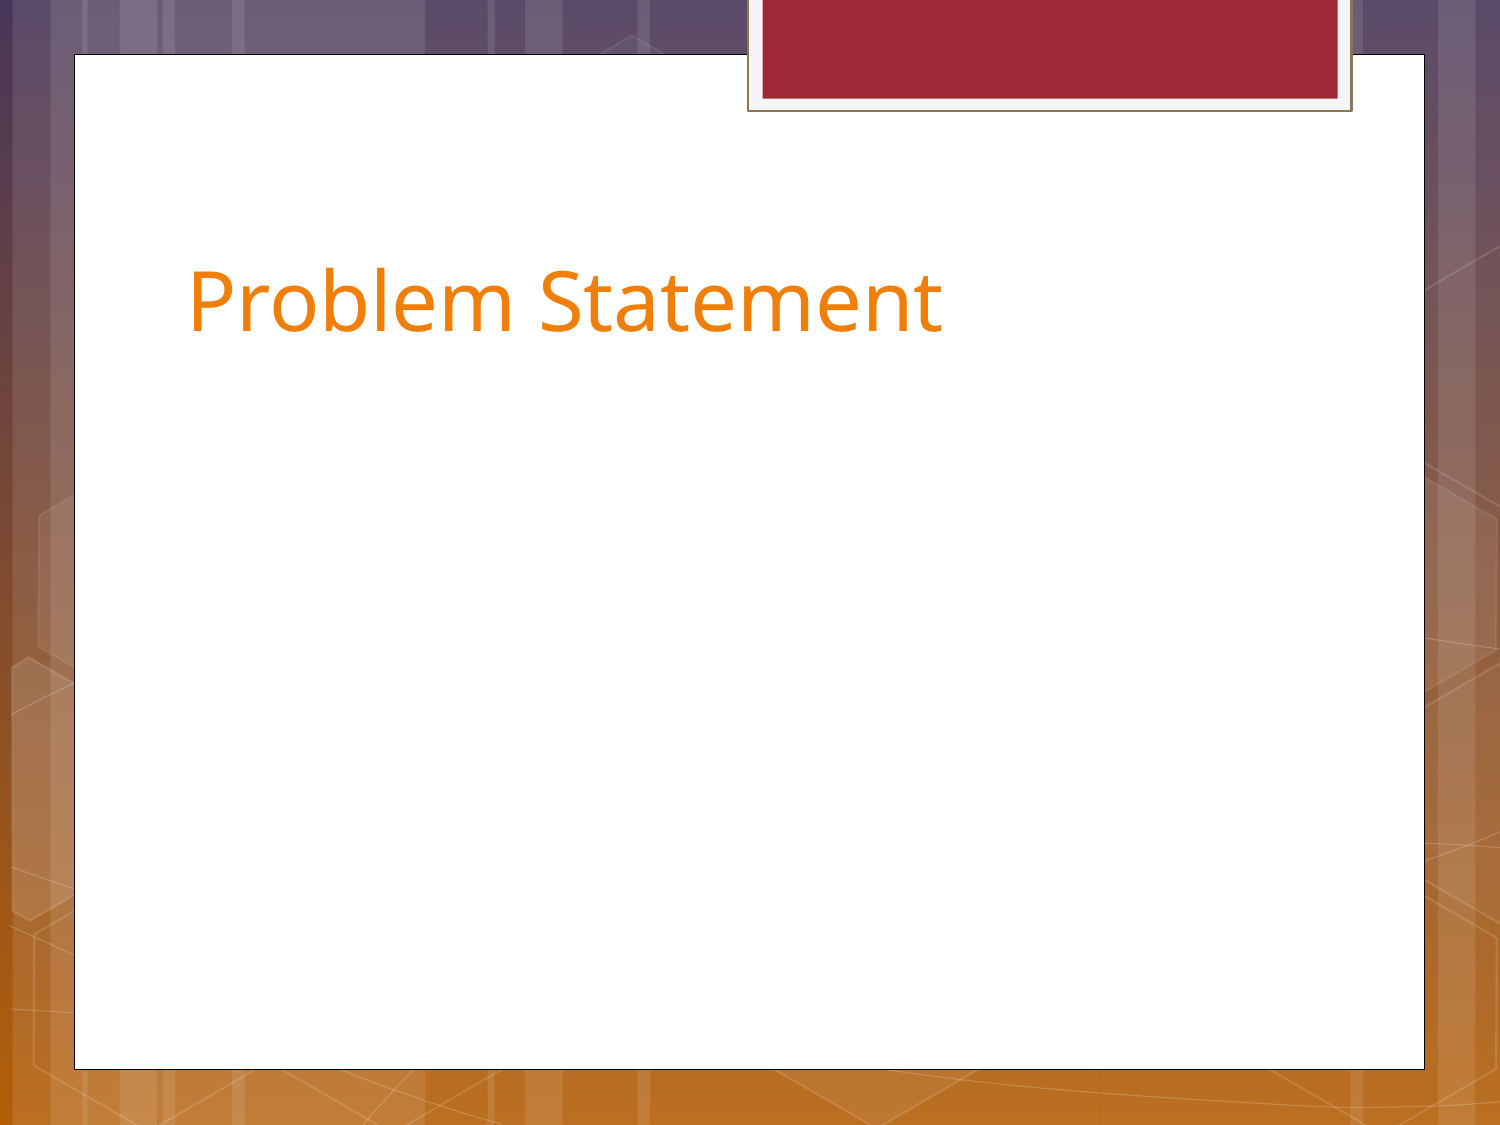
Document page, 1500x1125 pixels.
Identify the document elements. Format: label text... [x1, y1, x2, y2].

title Problem Statement [171, 168, 1324, 357]
